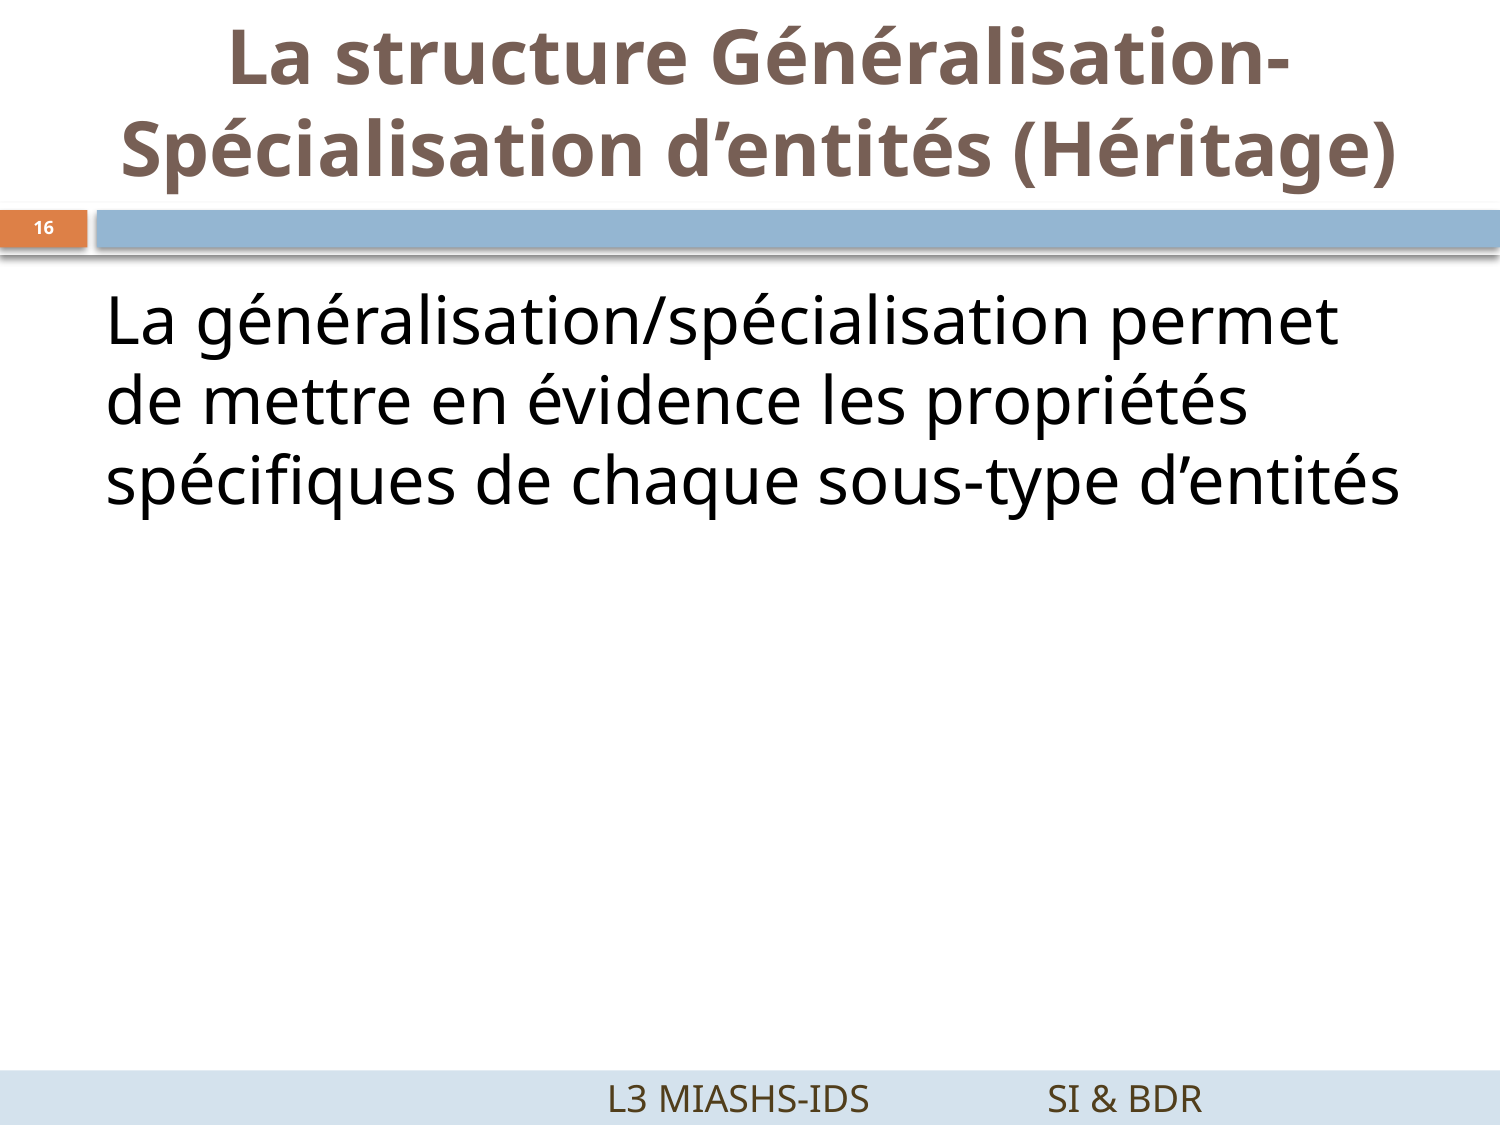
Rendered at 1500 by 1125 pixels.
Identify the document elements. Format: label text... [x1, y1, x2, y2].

text_box La généralisation/spécialisation permet de mettre en évidence les propriétés spécifiques de chaque sous-type d’entités [53, 270, 1447, 526]
text_box La structure Généralisation-Spécialisation d’entités (Héritage) [17, 0, 1500, 200]
text_box L3 MIASHS-IDS SI & BDR [0, 1069, 1500, 1125]
slide_number 16 [0, 208, 88, 249]
